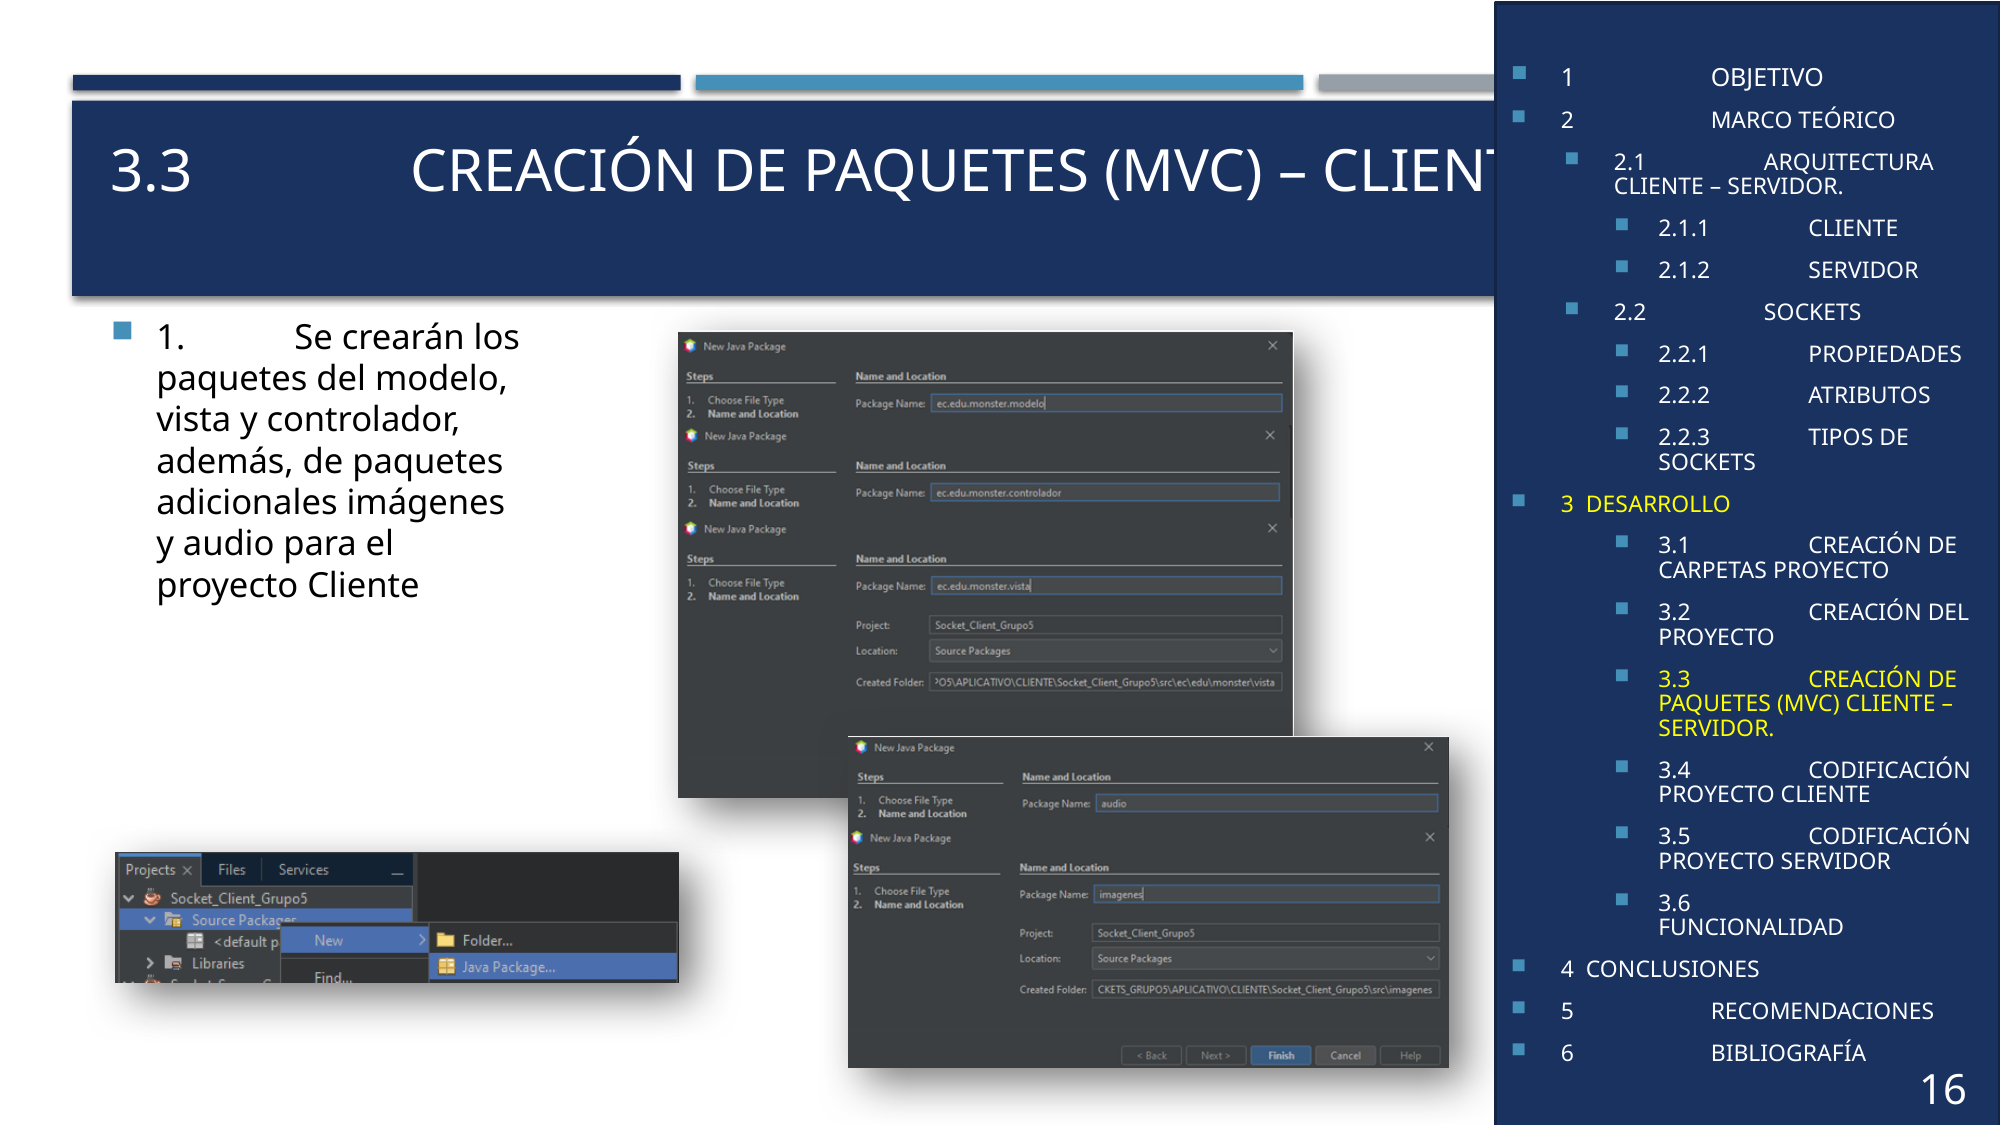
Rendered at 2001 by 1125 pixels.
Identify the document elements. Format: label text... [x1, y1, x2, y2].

picture [678, 330, 1450, 1068]
list 1. Se crearán los paquetes del modelo, vista y controlador, además, de paquetes adicionales imágenes y audio para el proyecto Cliente [95, 305, 539, 614]
text_box 1 OBJETIVO 2 MARCO TEÓRICO 2.1 ARQUITECTURA CLIENTE – SERVIDOR. 2.1.1 CLIENTE 2.1.2 SERVIDOR 2.2 SOCKETS 2.2.1 PROPIEDADES 2.2.2 ATRIBUTOS 2.2.3 TIPOS DE SOCKETS 3 DESARROLLO 3.1 CREACIÓN DE CARPETAS PROYECTO 3.2 CREACIÓN DEL PROYECTO 3.3 CREACIÓN DE PAQUETES (MVC) CLIENTE – SERVIDOR. 3.4 CODIFICACIÓN PROYECTO CLIENTE 3.5 CODIFICACIÓN PROYECTO SERVIDOR 3.6 FUNCIONALIDAD 4 CONCLUSIONES 5 RECOMENDACIONES 6 BIBLIOGRAFÍA [1494, 1, 2000, 1125]
text_box 16 [1904, 1055, 2000, 1120]
title 3.3 CREACIÓN DE PAQUETES (mvc) – CLIENTE [95, 115, 1494, 211]
picture [115, 852, 680, 983]
